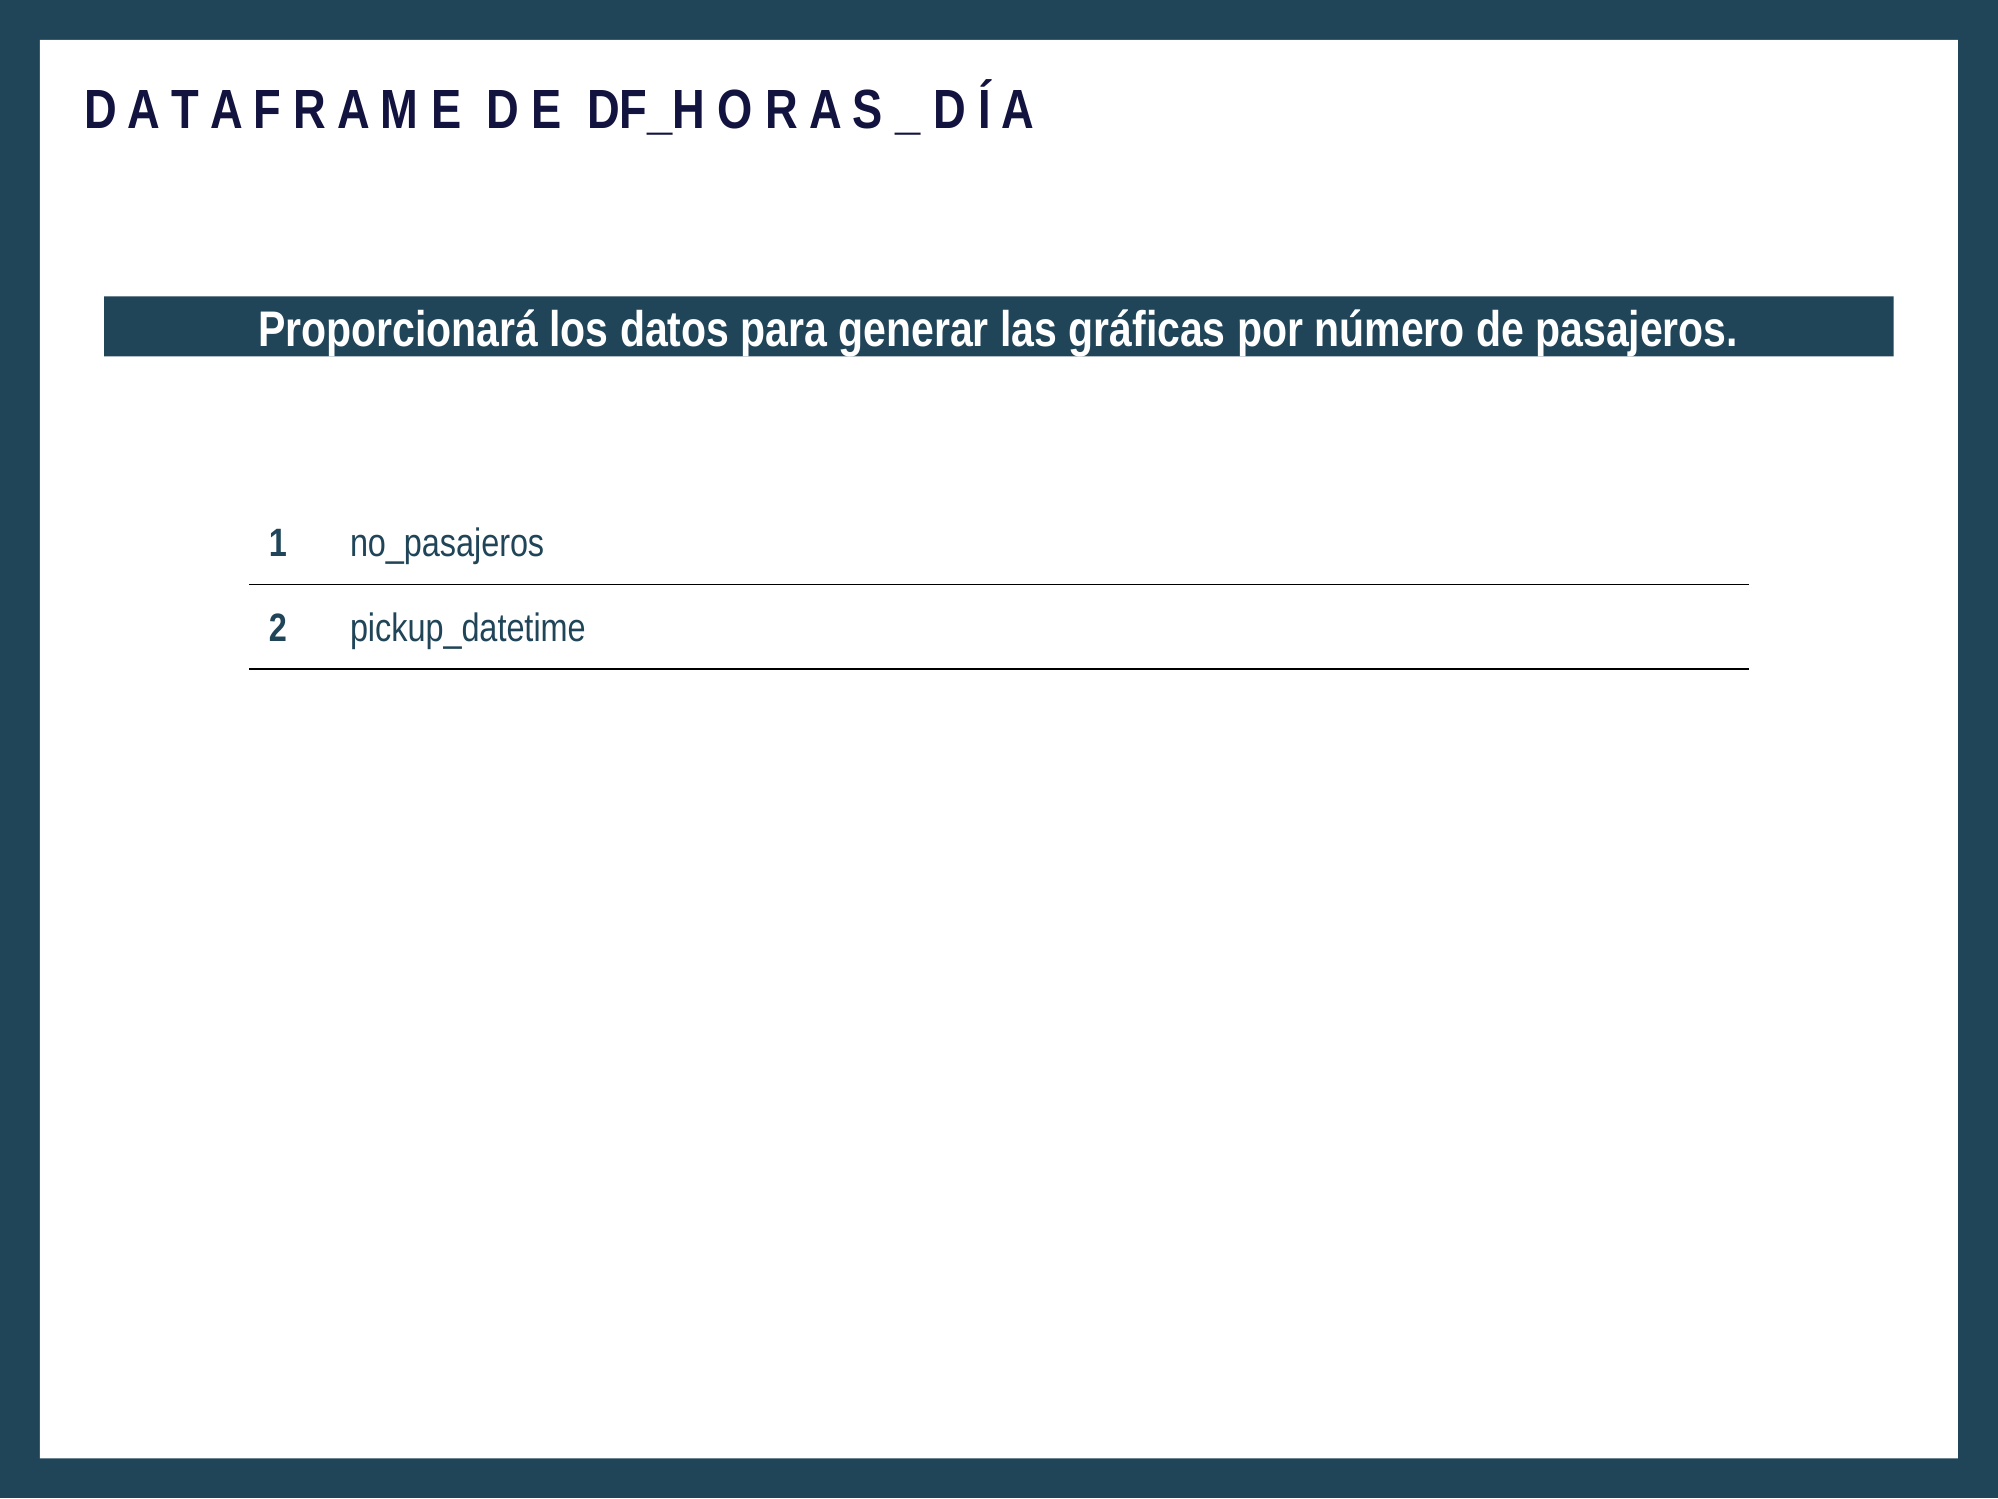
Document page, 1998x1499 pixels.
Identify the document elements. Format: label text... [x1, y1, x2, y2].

table_cell pickup_datetime [330, 585, 1749, 668]
text_box Proporcionará los datos para generar las gráficas por número de pasajeros. [104, 296, 1894, 357]
table_header no_pasajeros [330, 499, 1749, 584]
table_header 1 [249, 499, 330, 584]
text_box D A T A F R A M E D E DF_H O R A S _ D Í A [69, 65, 1277, 147]
table_cell 2 [249, 585, 330, 668]
